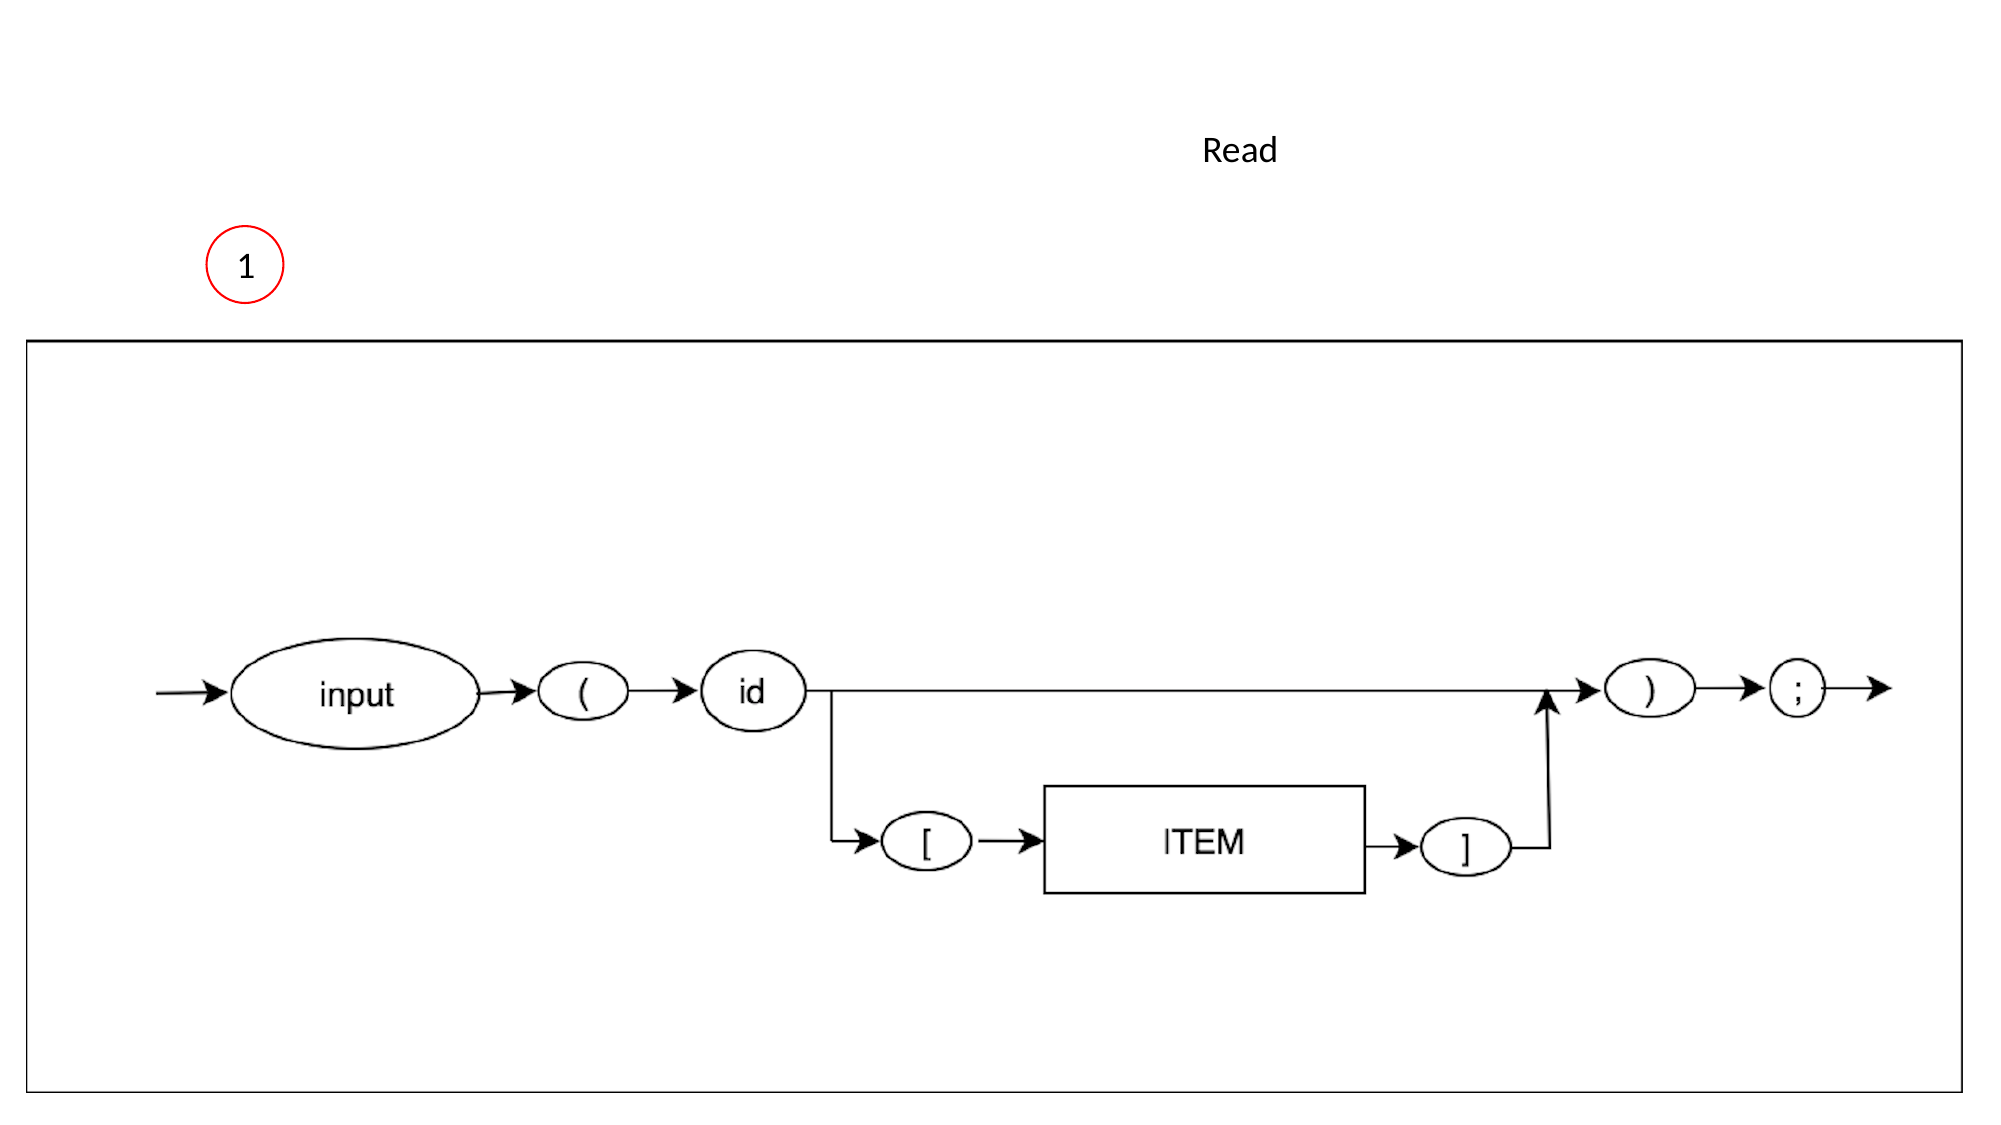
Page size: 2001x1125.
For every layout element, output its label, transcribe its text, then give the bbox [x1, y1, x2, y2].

text_box 1 [280, 246, 285, 283]
picture [26, 339, 1964, 1093]
text_box 1 [205, 225, 269, 296]
text_box 1 [221, 233, 280, 338]
text_box Read [1187, 117, 1294, 178]
